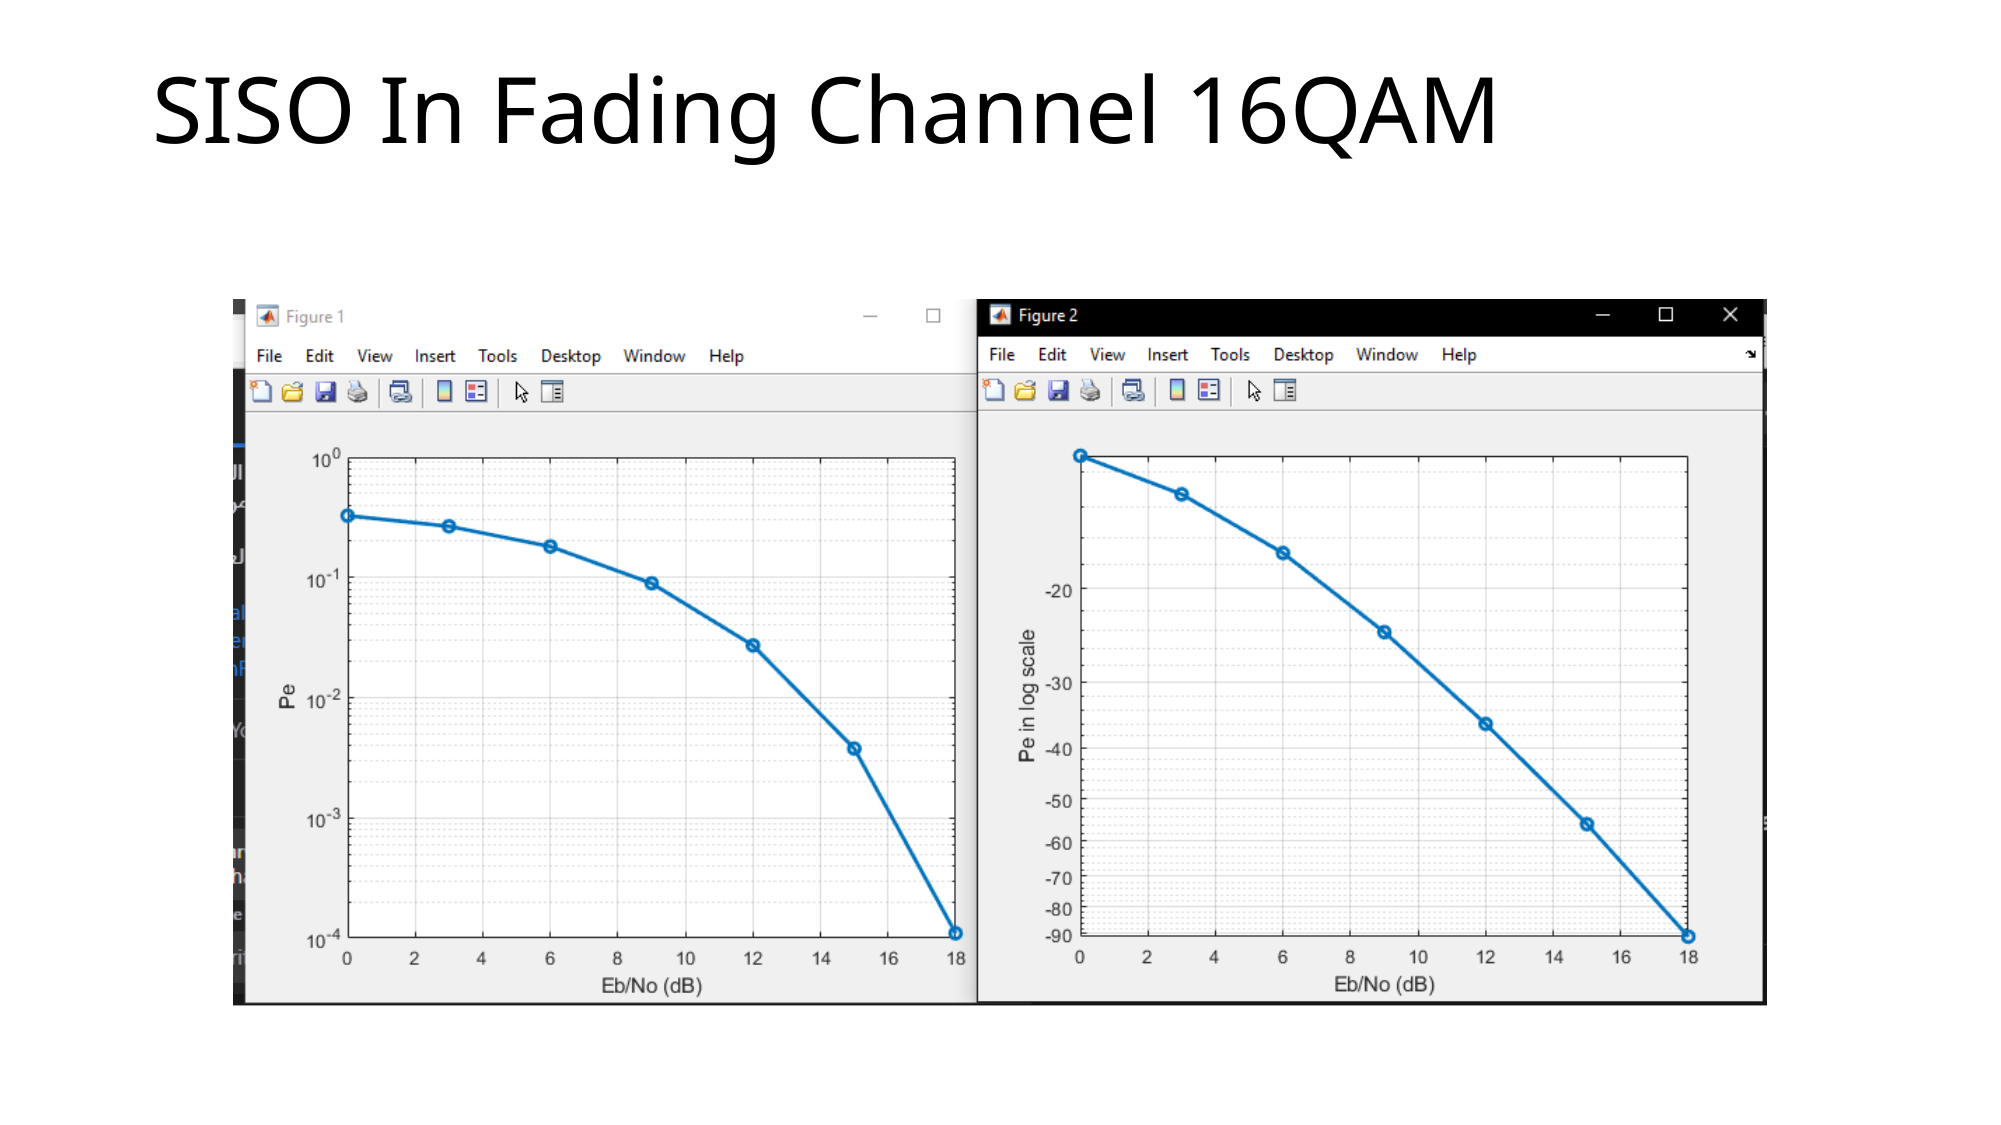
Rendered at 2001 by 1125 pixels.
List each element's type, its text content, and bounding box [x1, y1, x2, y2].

title SISO In Fading Channel 16QAM [137, 59, 1863, 278]
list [233, 299, 1767, 1014]
